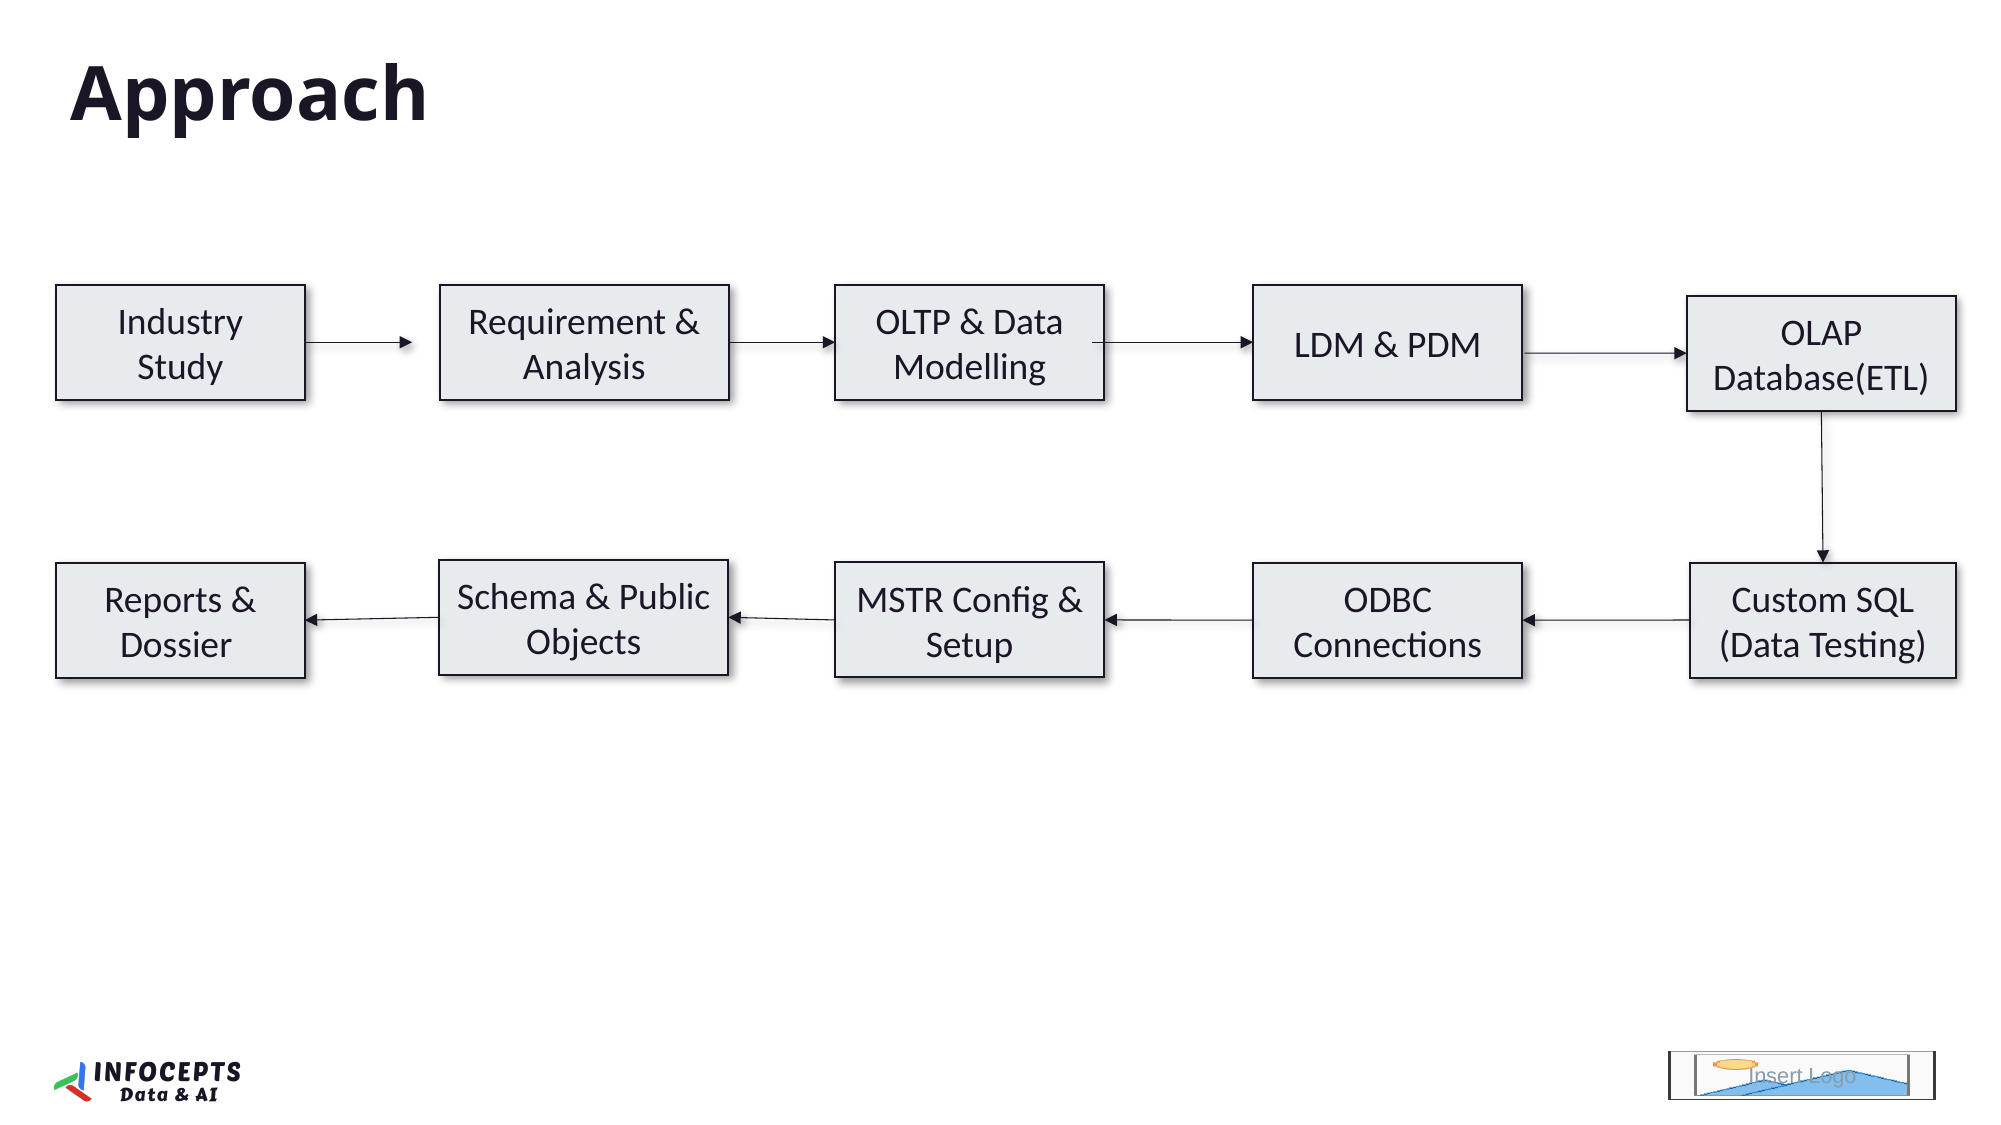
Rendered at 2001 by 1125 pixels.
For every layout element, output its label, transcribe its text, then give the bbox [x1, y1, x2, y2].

text_box MSTR Config & Setup [834, 561, 1105, 678]
text_box Reports & Dossier [55, 562, 306, 679]
picture [1659, 1048, 1946, 1102]
list Approach [56, 38, 1945, 128]
text_box ODBC Connections [1252, 562, 1523, 679]
text_box LDM & PDM [1252, 284, 1523, 401]
text_box OLTP & Data Modelling [834, 284, 1105, 401]
text_box OLAP Database(ETL) [1686, 295, 1957, 412]
text_box Requirement & Analysis [439, 284, 730, 401]
text_box Industry Study [55, 284, 306, 401]
text_box Custom SQL (Data Testing) [1689, 562, 1957, 679]
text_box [304, 617, 440, 621]
text_box Schema & Public Objects [438, 559, 729, 676]
picture [46, 1056, 248, 1107]
